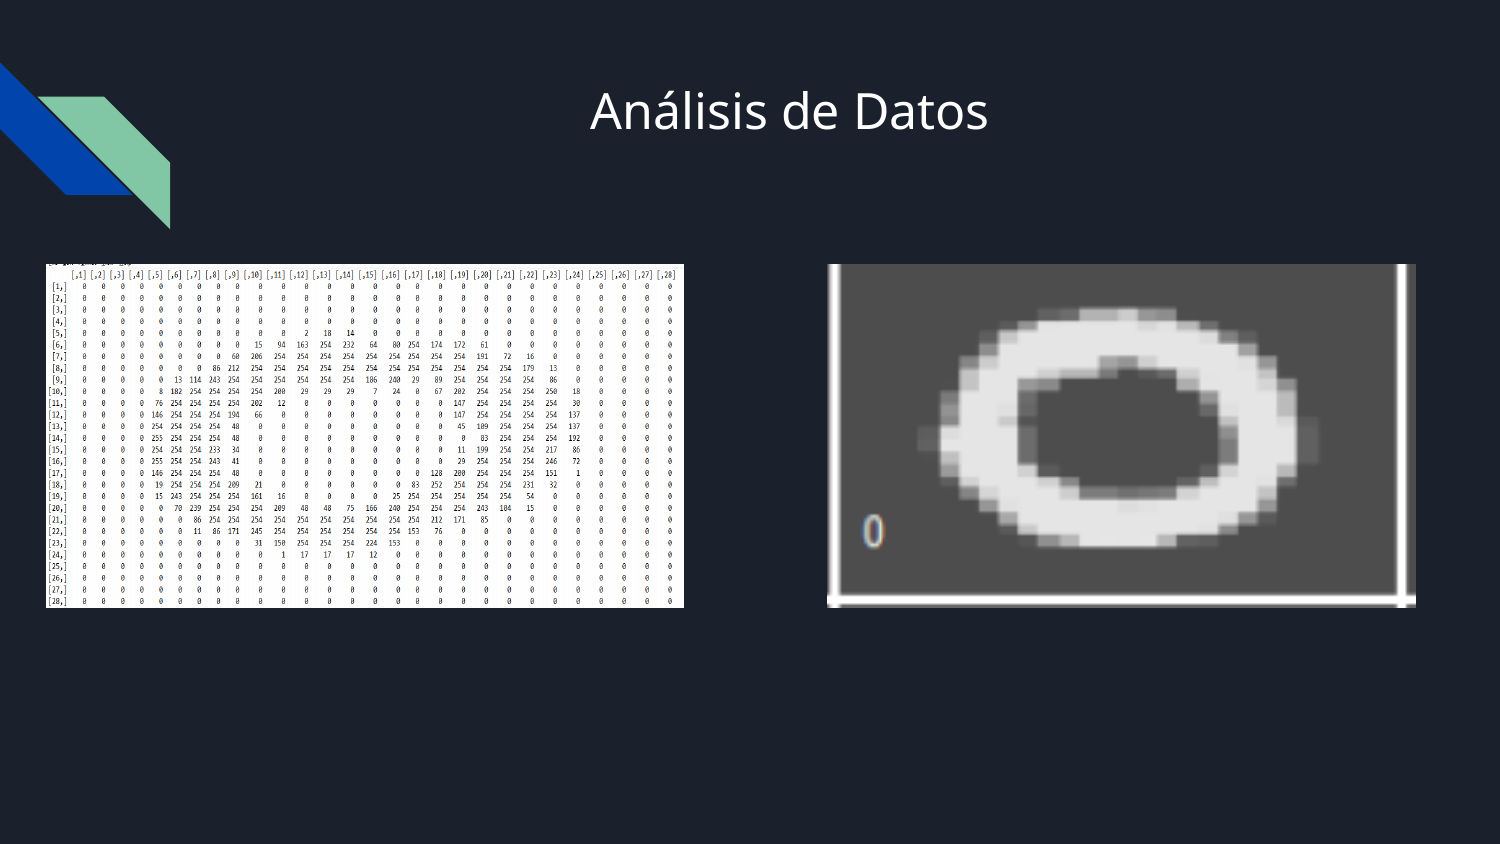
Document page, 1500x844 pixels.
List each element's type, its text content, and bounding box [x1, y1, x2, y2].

picture [827, 263, 1417, 609]
picture [45, 263, 685, 609]
title Análisis de Datos [212, 64, 1368, 215]
